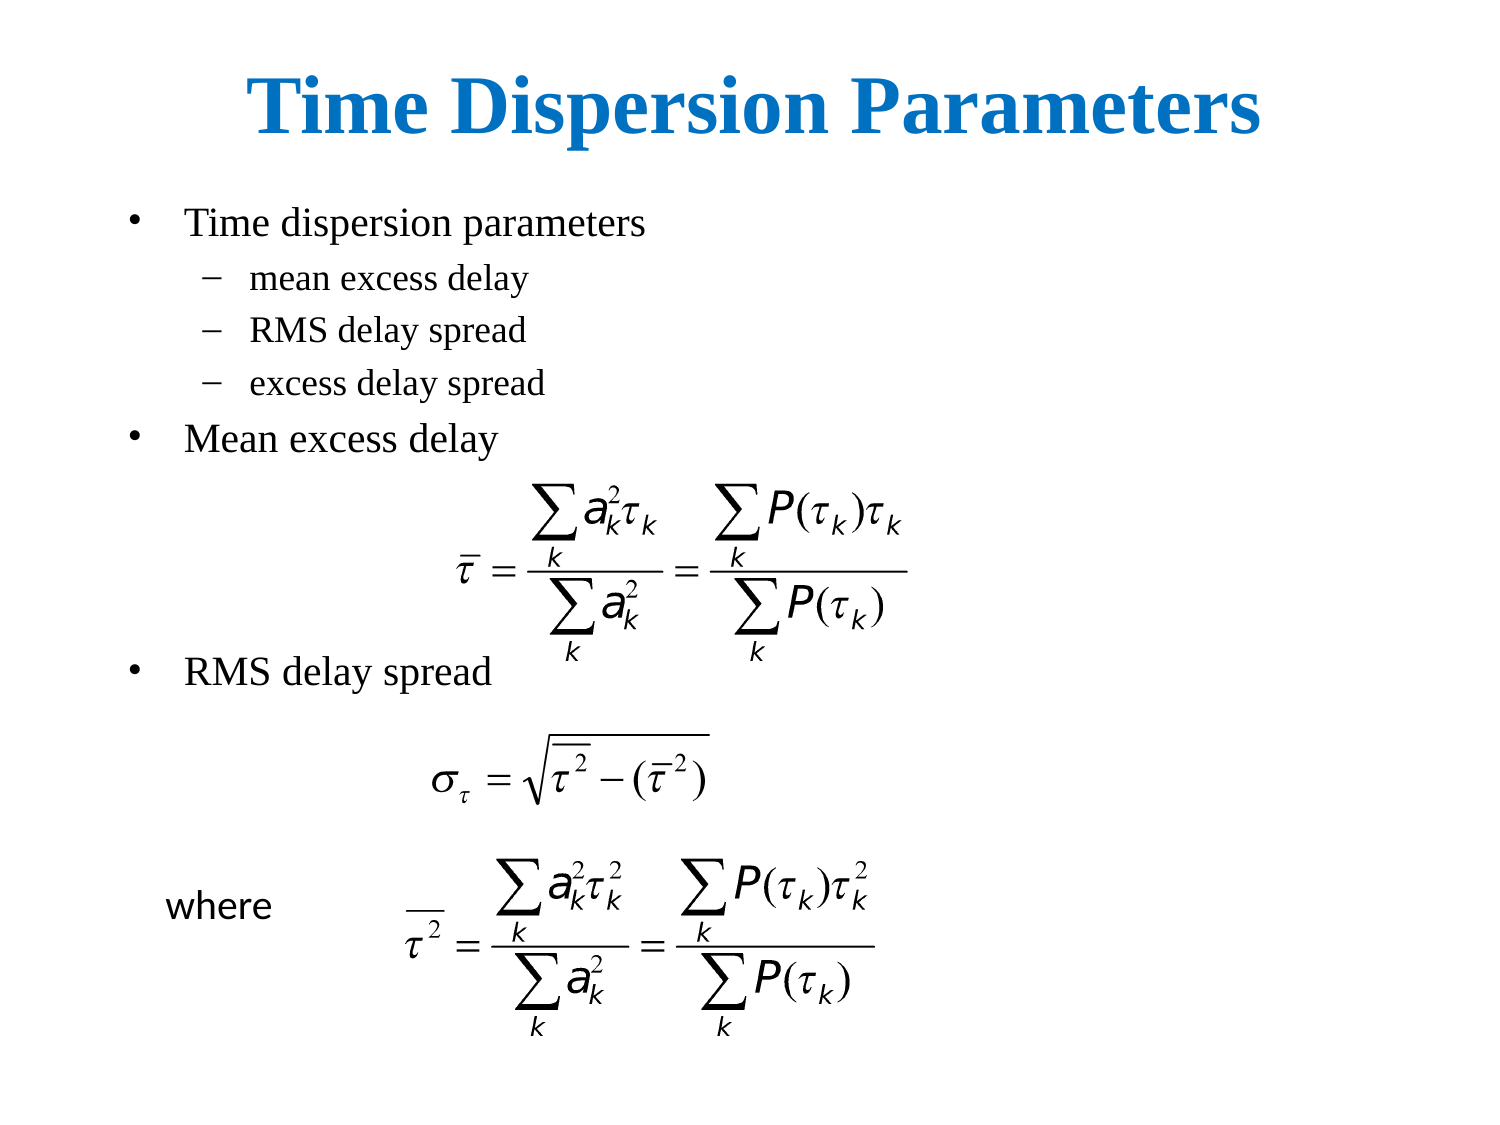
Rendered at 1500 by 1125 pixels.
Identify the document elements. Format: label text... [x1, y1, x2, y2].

picture [399, 849, 885, 1044]
picture [424, 724, 717, 814]
text_box Time dispersion parameters mean excess delay RMS delay spread excess delay spread Mean excess delay RMS delay spread where [112, 187, 1388, 913]
text_box Time Dispersion Parameters [112, 37, 1388, 163]
picture [449, 474, 916, 669]
